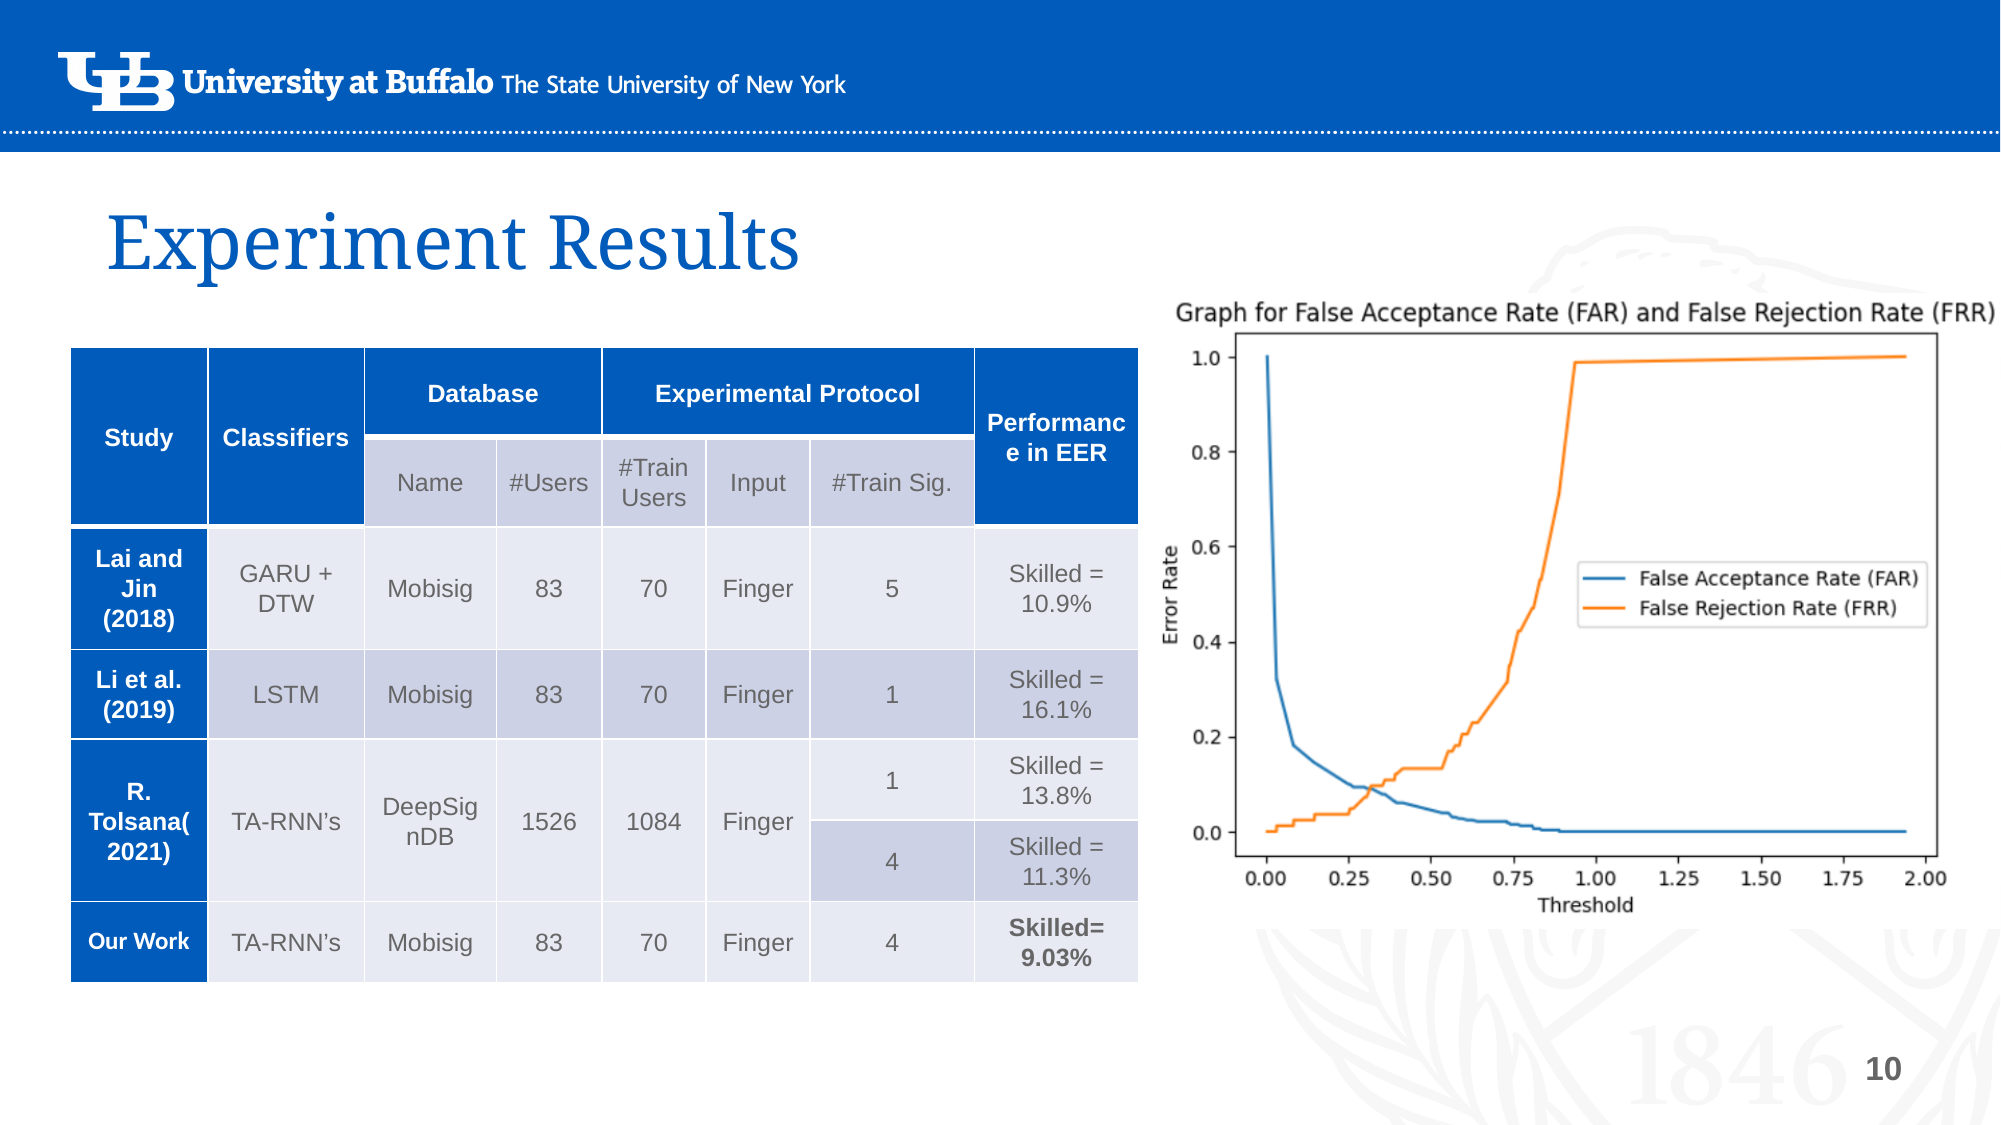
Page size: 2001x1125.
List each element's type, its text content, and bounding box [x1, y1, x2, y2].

table_cell Skilled = 10.9% [975, 529, 1138, 649]
table_cell Lai and Jin (2018) [71, 529, 207, 649]
table_cell #Users [497, 440, 601, 526]
table_cell 5 [811, 528, 974, 649]
table_cell 4 [811, 821, 974, 901]
table_header Database [365, 348, 601, 434]
table_cell Name [365, 440, 496, 526]
table_cell TA-RNN’s [209, 902, 364, 982]
table_header Performance in EER [975, 348, 1138, 524]
table_header Classifiers [209, 348, 364, 524]
table_cell Finger [707, 902, 809, 982]
title Experiment Results [91, 196, 1233, 293]
table_cell LSTM [209, 650, 364, 738]
table_cell #Train Sig. [811, 440, 974, 526]
table_cell 1 [811, 650, 974, 738]
table_cell 83 [497, 902, 601, 982]
table_cell Finger [707, 528, 809, 649]
table_cell #Train Users [603, 440, 705, 526]
table_cell Mobisig [365, 528, 496, 649]
table_cell Skilled = 13.8% [975, 740, 1138, 819]
table_cell GARU + DTW [209, 529, 364, 649]
table_cell Skilled = 16.1% [975, 650, 1138, 738]
table_cell 1084 [603, 740, 705, 901]
table_cell DeepSignDB [365, 740, 496, 901]
table_cell Skilled = 11.3% [975, 821, 1138, 901]
table_cell 70 [603, 528, 705, 649]
table_cell Skilled= 9.03% [975, 902, 1138, 982]
table_cell 70 [603, 902, 705, 982]
table_header Experimental Protocol [603, 348, 974, 434]
table_header Study [71, 348, 207, 524]
table_cell Li et al. (2019) [71, 650, 207, 738]
table_cell TA-RNN’s [209, 740, 364, 901]
table_cell R. Tolsana(2021) [71, 740, 207, 901]
table_cell Our Work [71, 902, 207, 982]
table_cell 70 [603, 650, 705, 738]
table_cell Mobisig [365, 902, 496, 982]
table_cell 1526 [497, 740, 601, 901]
table_cell Finger [707, 740, 809, 901]
table_cell 1 [811, 740, 974, 819]
table_cell 83 [497, 528, 601, 649]
table_cell 83 [497, 650, 601, 738]
picture [0, 0, 2001, 1125]
footer 10 [1242, 1036, 1918, 1097]
table_cell Mobisig [365, 650, 496, 738]
table_cell Finger [707, 650, 809, 738]
table_cell Input [707, 440, 809, 526]
table_cell 4 [811, 902, 974, 982]
